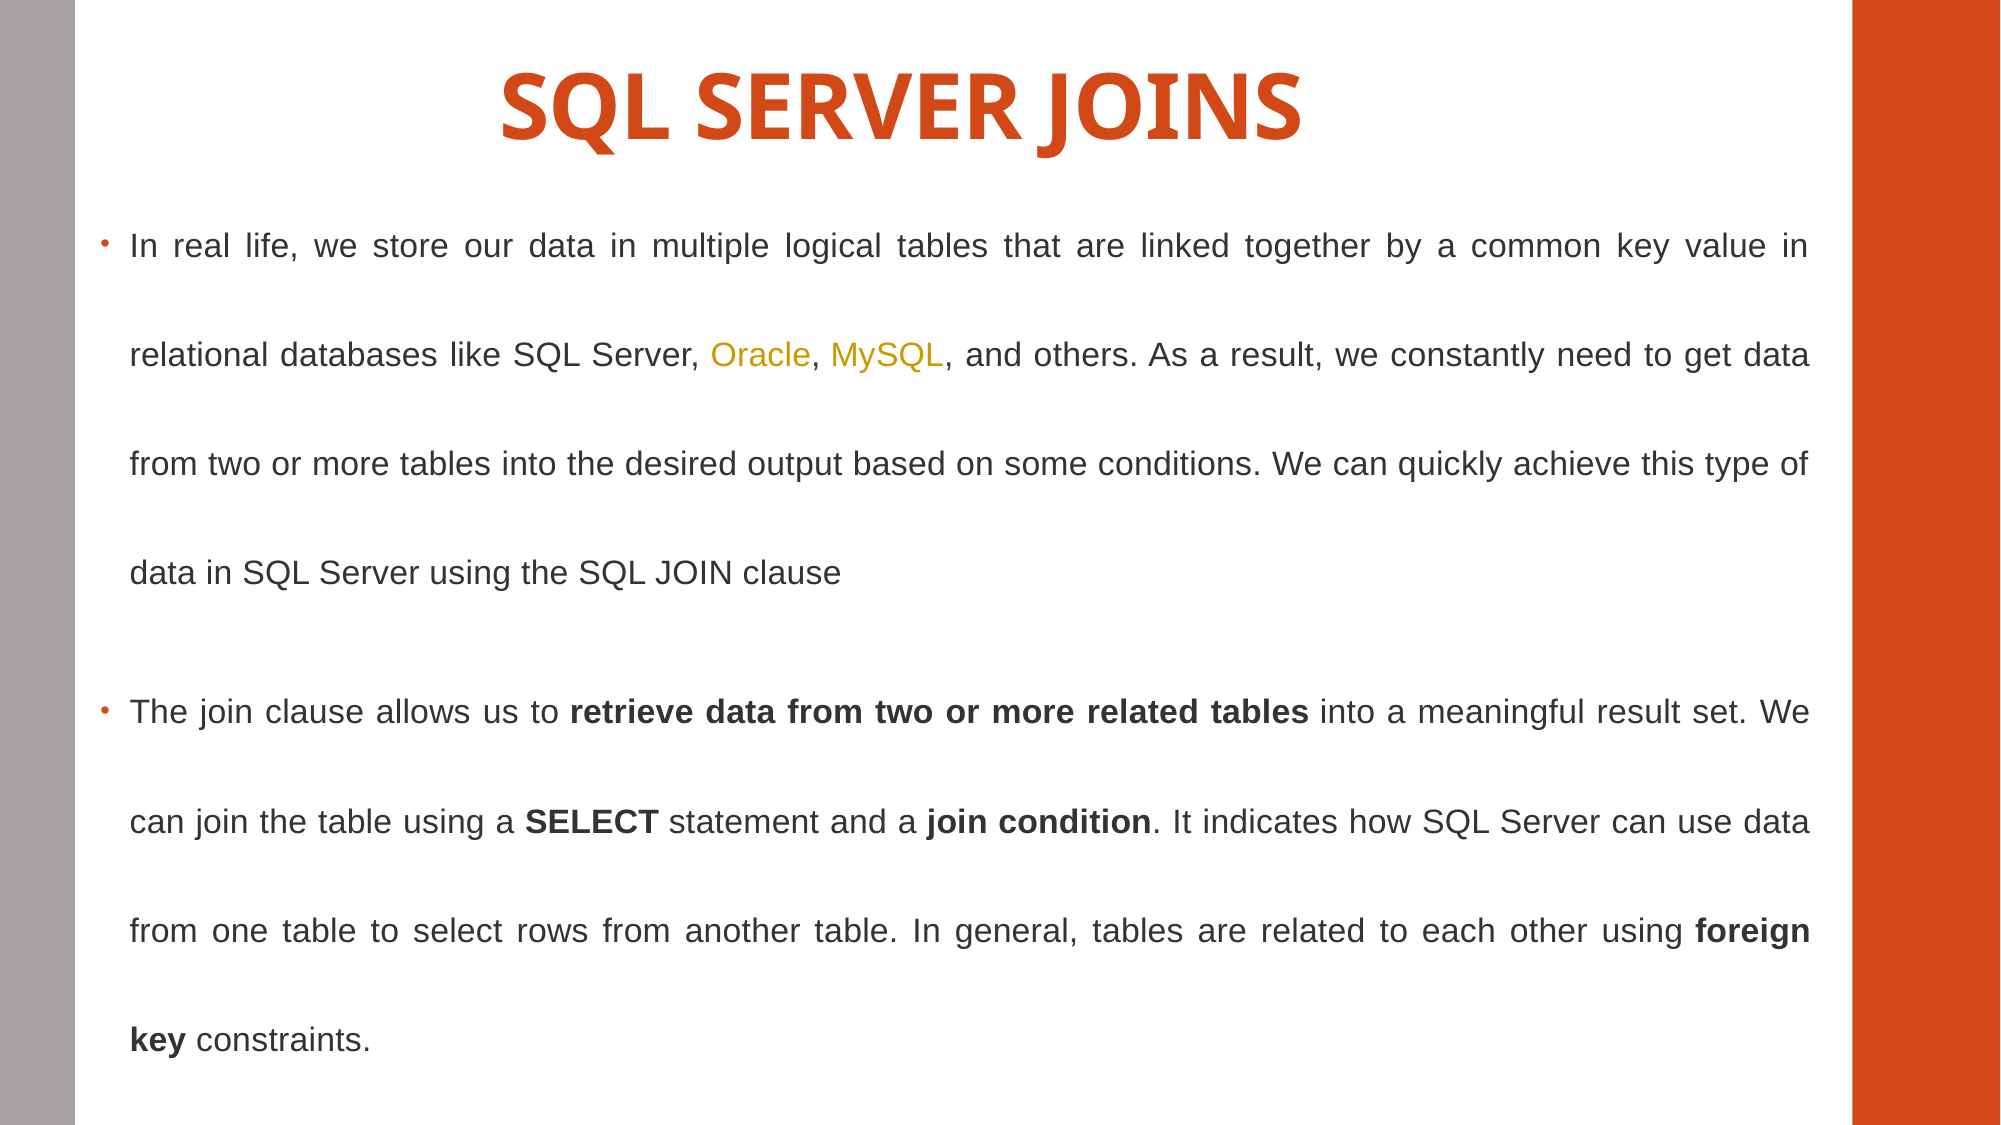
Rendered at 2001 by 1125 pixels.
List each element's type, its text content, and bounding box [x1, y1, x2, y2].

title SQL SERVER JOINS [484, 55, 1516, 147]
list In real life, we store our data in multiple logical tables that are linked together by a common key value in relational databases like SQL Server, Oracle, MySQL, and others. As a result, we constantly need to get data from two or more tables into the desired output based on some conditions. We can quickly achieve this type of data in SQL Server using the SQL JOIN clause The join clause allows us to retrieve data from two or more related tables into a meaningful result set. We can join the table using a SELECT statement and a join condition. It indicates how SQL Server can use data from one table to select rows from another table. In general, tables are related to each other using foreign key constraints. [85, 147, 1826, 1074]
